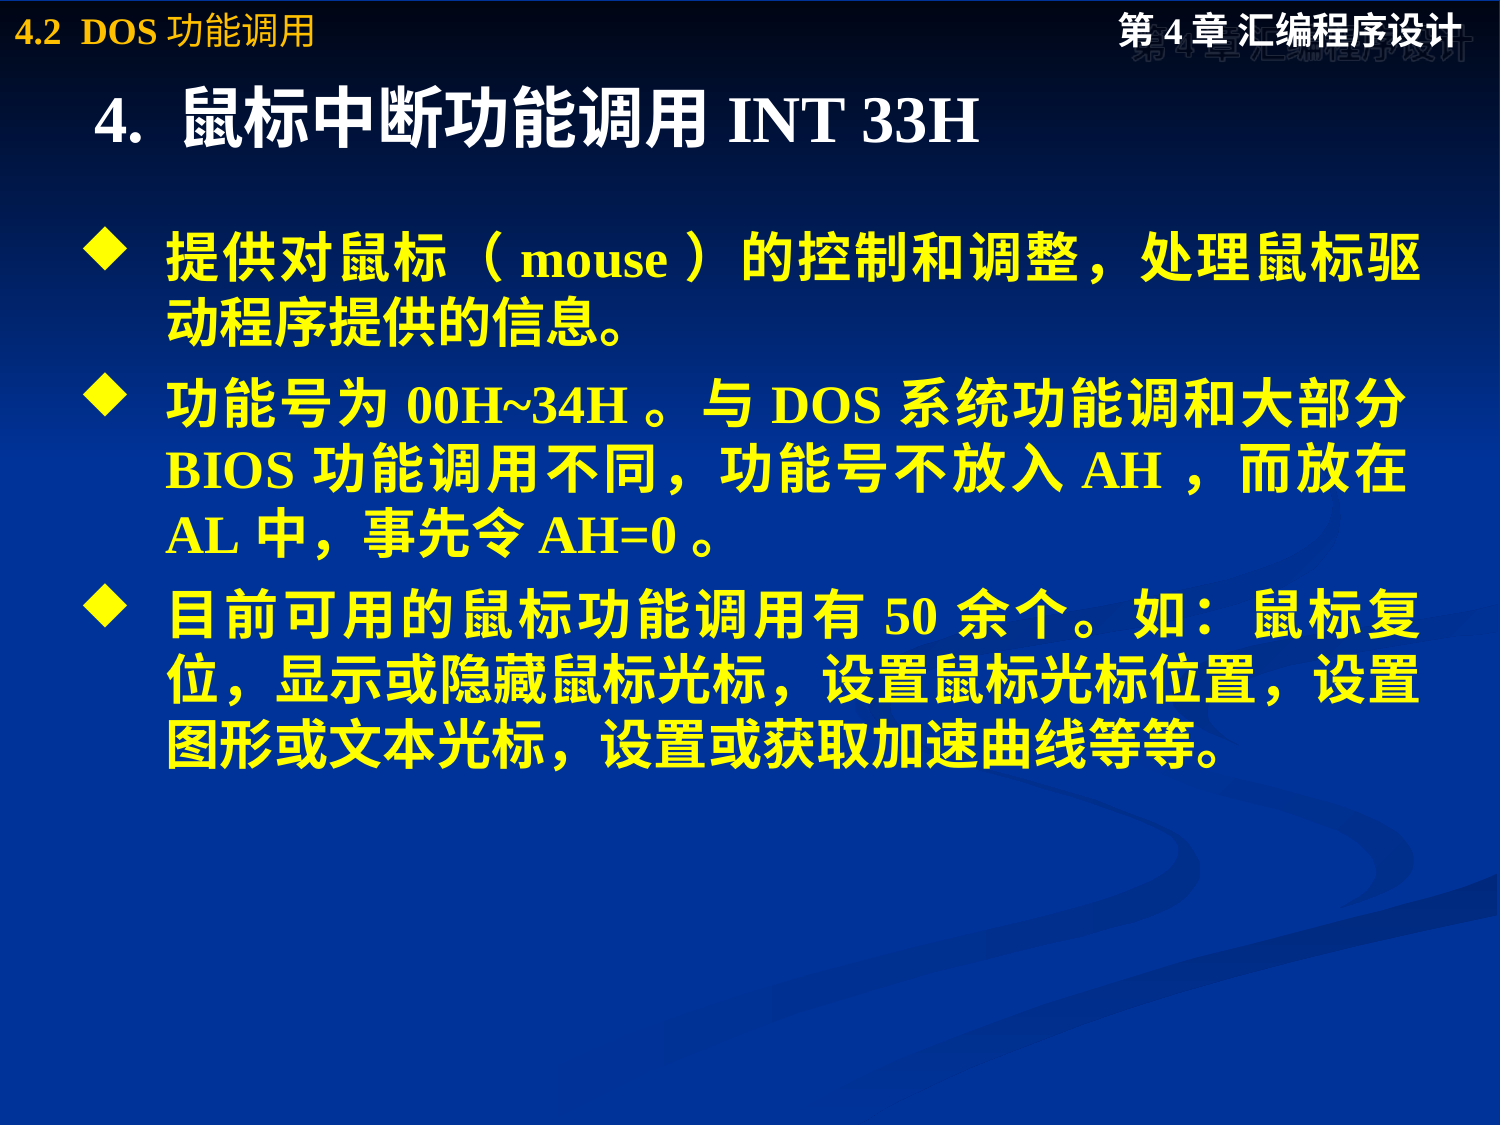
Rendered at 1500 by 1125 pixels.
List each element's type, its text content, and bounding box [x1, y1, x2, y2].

list 提供对鼠标（mouse）的控制和调整，处理鼠标驱动程序提供的信息。 功能号为00H~34H。与DOS系统功能调和大部分BIOS功能调用不同，功能号不放入AH，而放在AL中，事先令AH=0。 目前可用的鼠标功能调用有50余个。如：鼠标复位，显示或隐藏鼠标光标，设置鼠标光标位置，设置图形或文本光标，设置或获取加速曲线等等。 [63, 215, 1437, 855]
title 4. 鼠标中断功能调用INT 33H [78, 60, 1430, 172]
